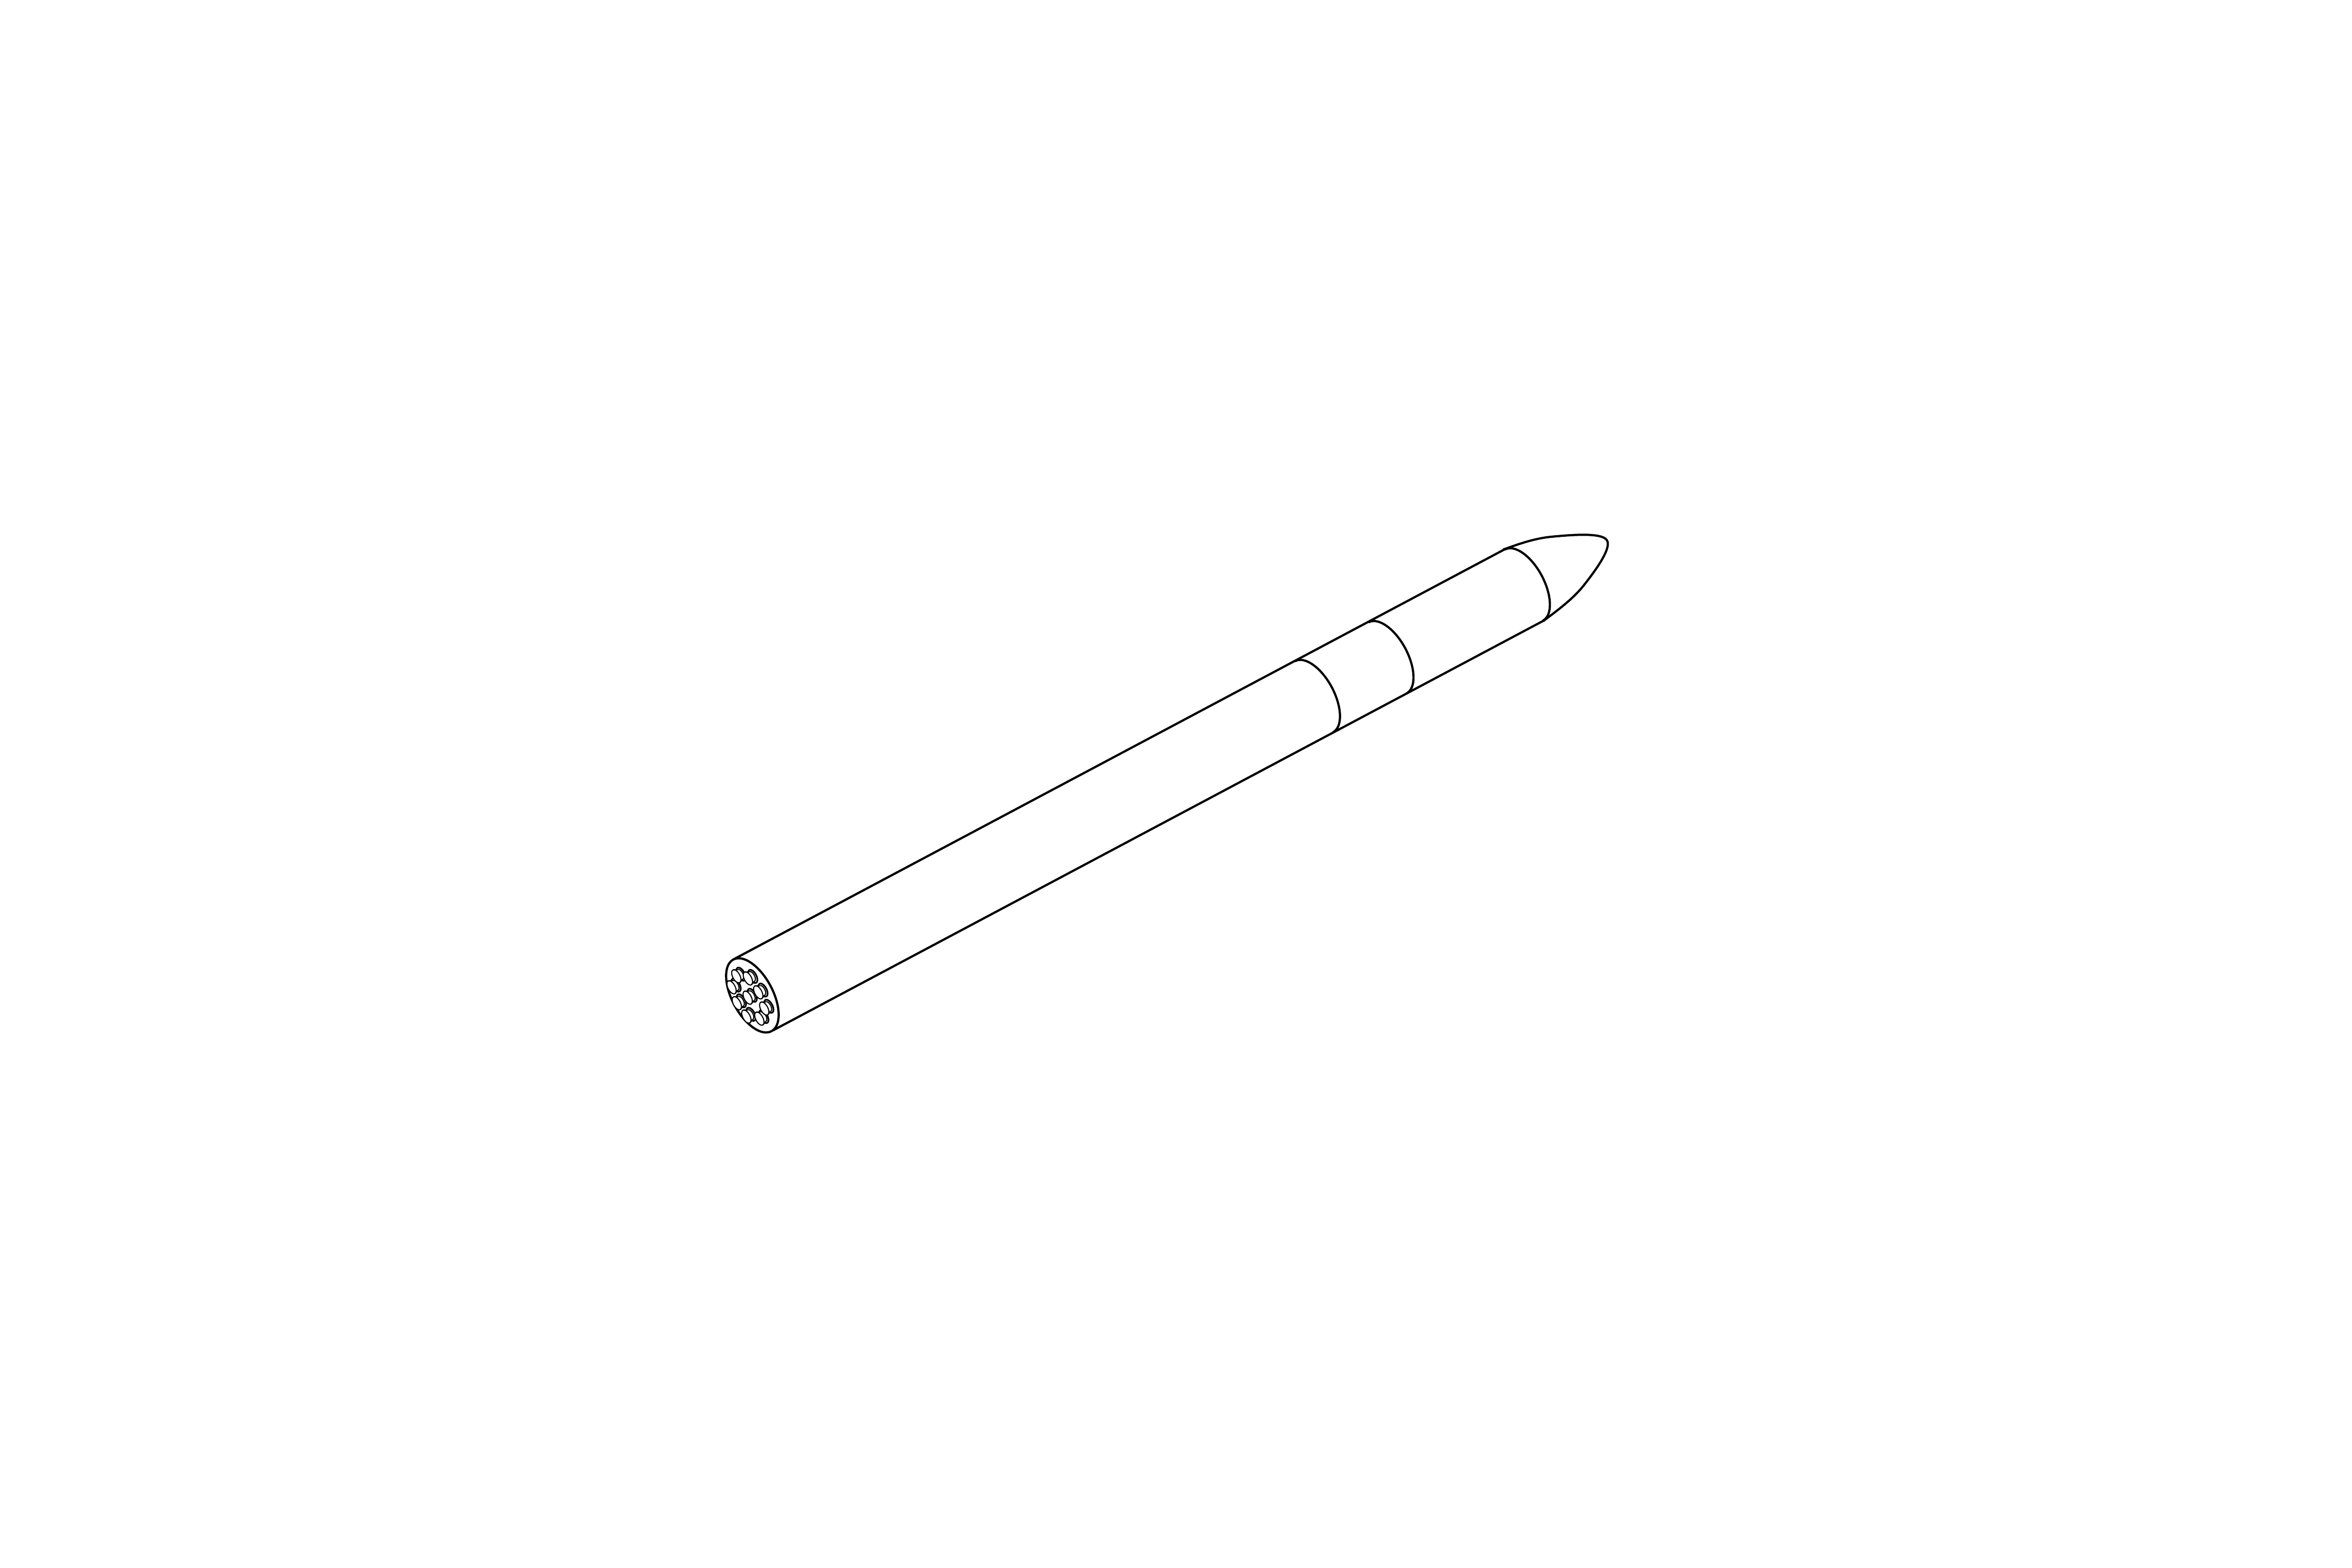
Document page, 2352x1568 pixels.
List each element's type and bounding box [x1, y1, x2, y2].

text_box [728, 535, 1608, 1036]
